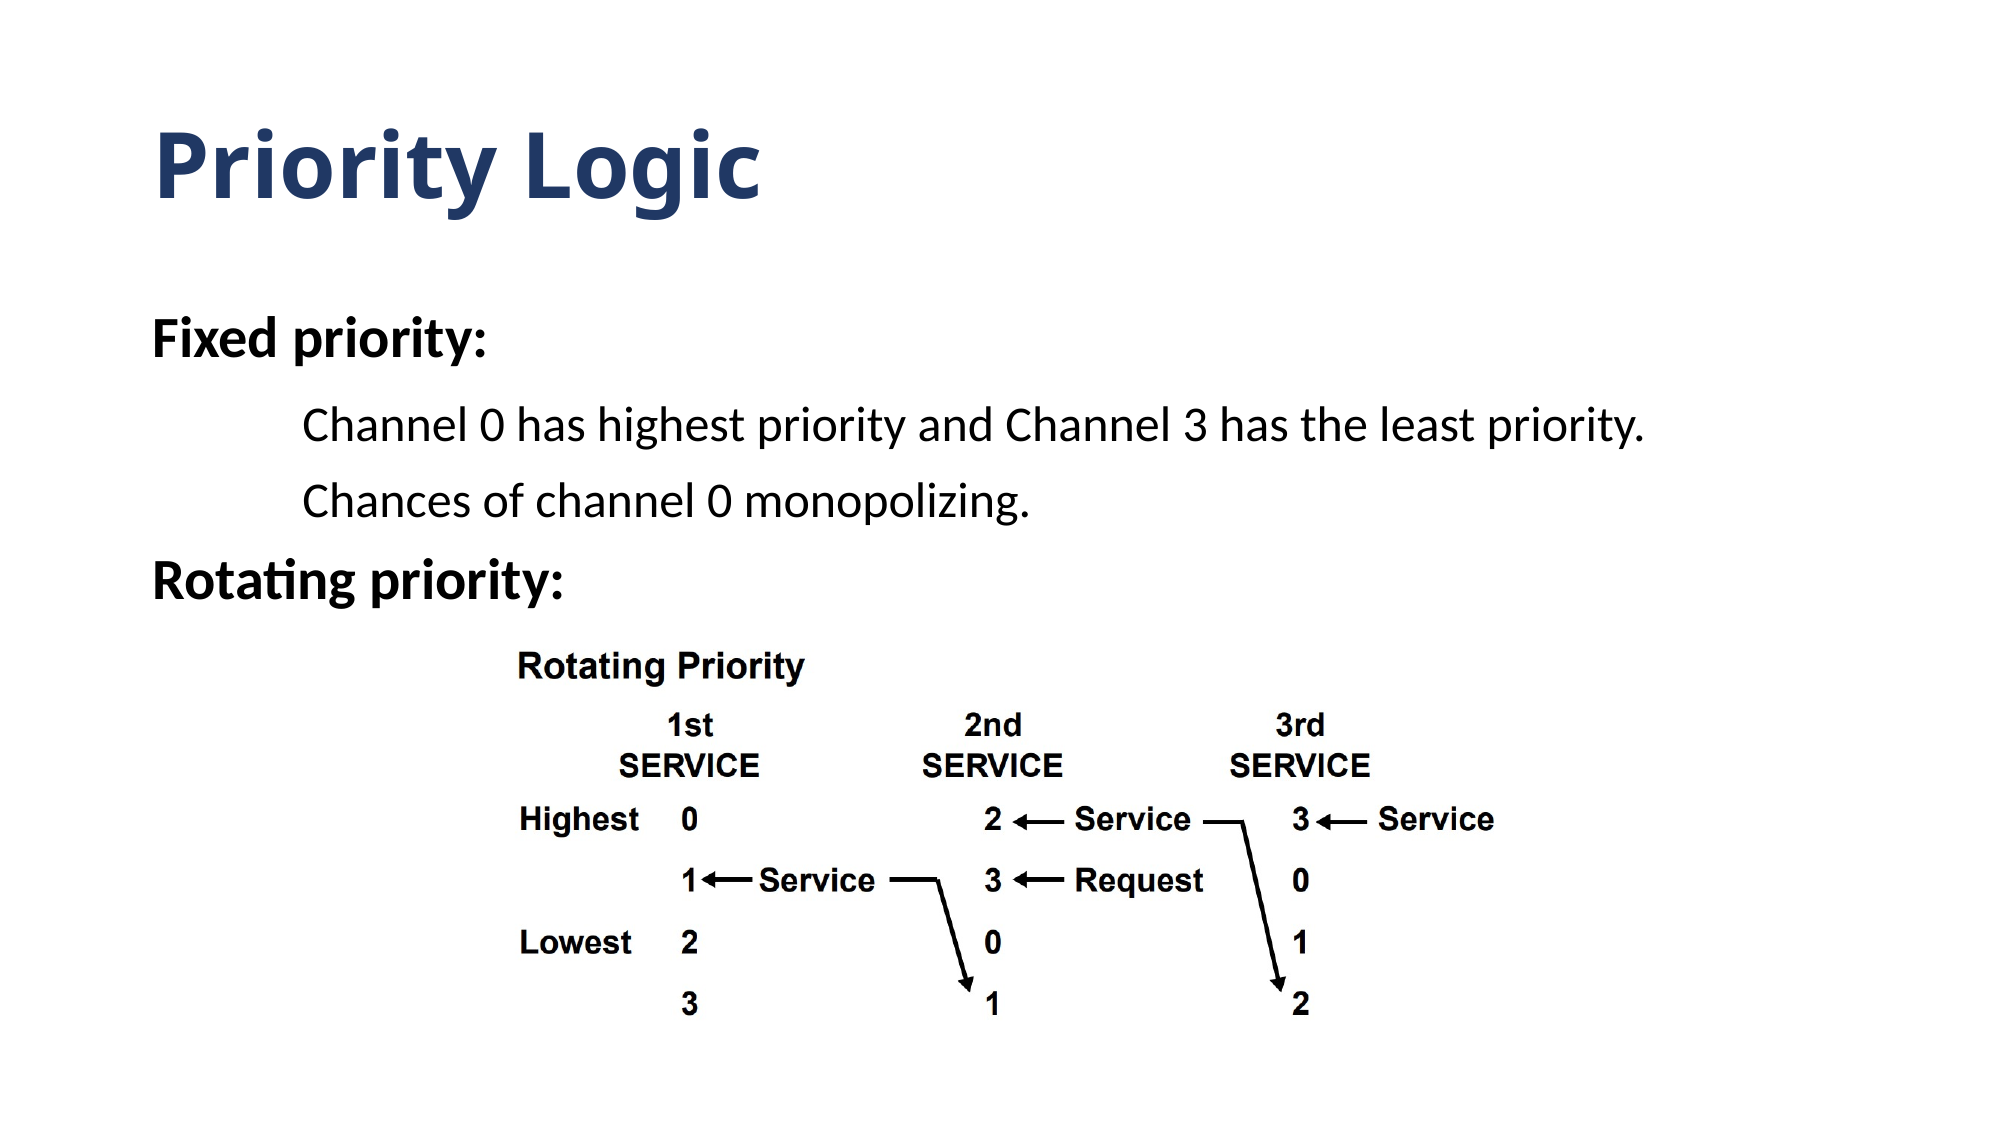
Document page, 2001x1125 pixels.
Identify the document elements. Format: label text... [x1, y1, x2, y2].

title Priority Logic [137, 59, 1863, 278]
list Fixed priority: Channel 0 has highest priority and Channel 3 has the least priority. Chances of channel 0 monopolizing. Rotating priority: [137, 299, 1863, 1014]
picture [491, 637, 1509, 1036]
